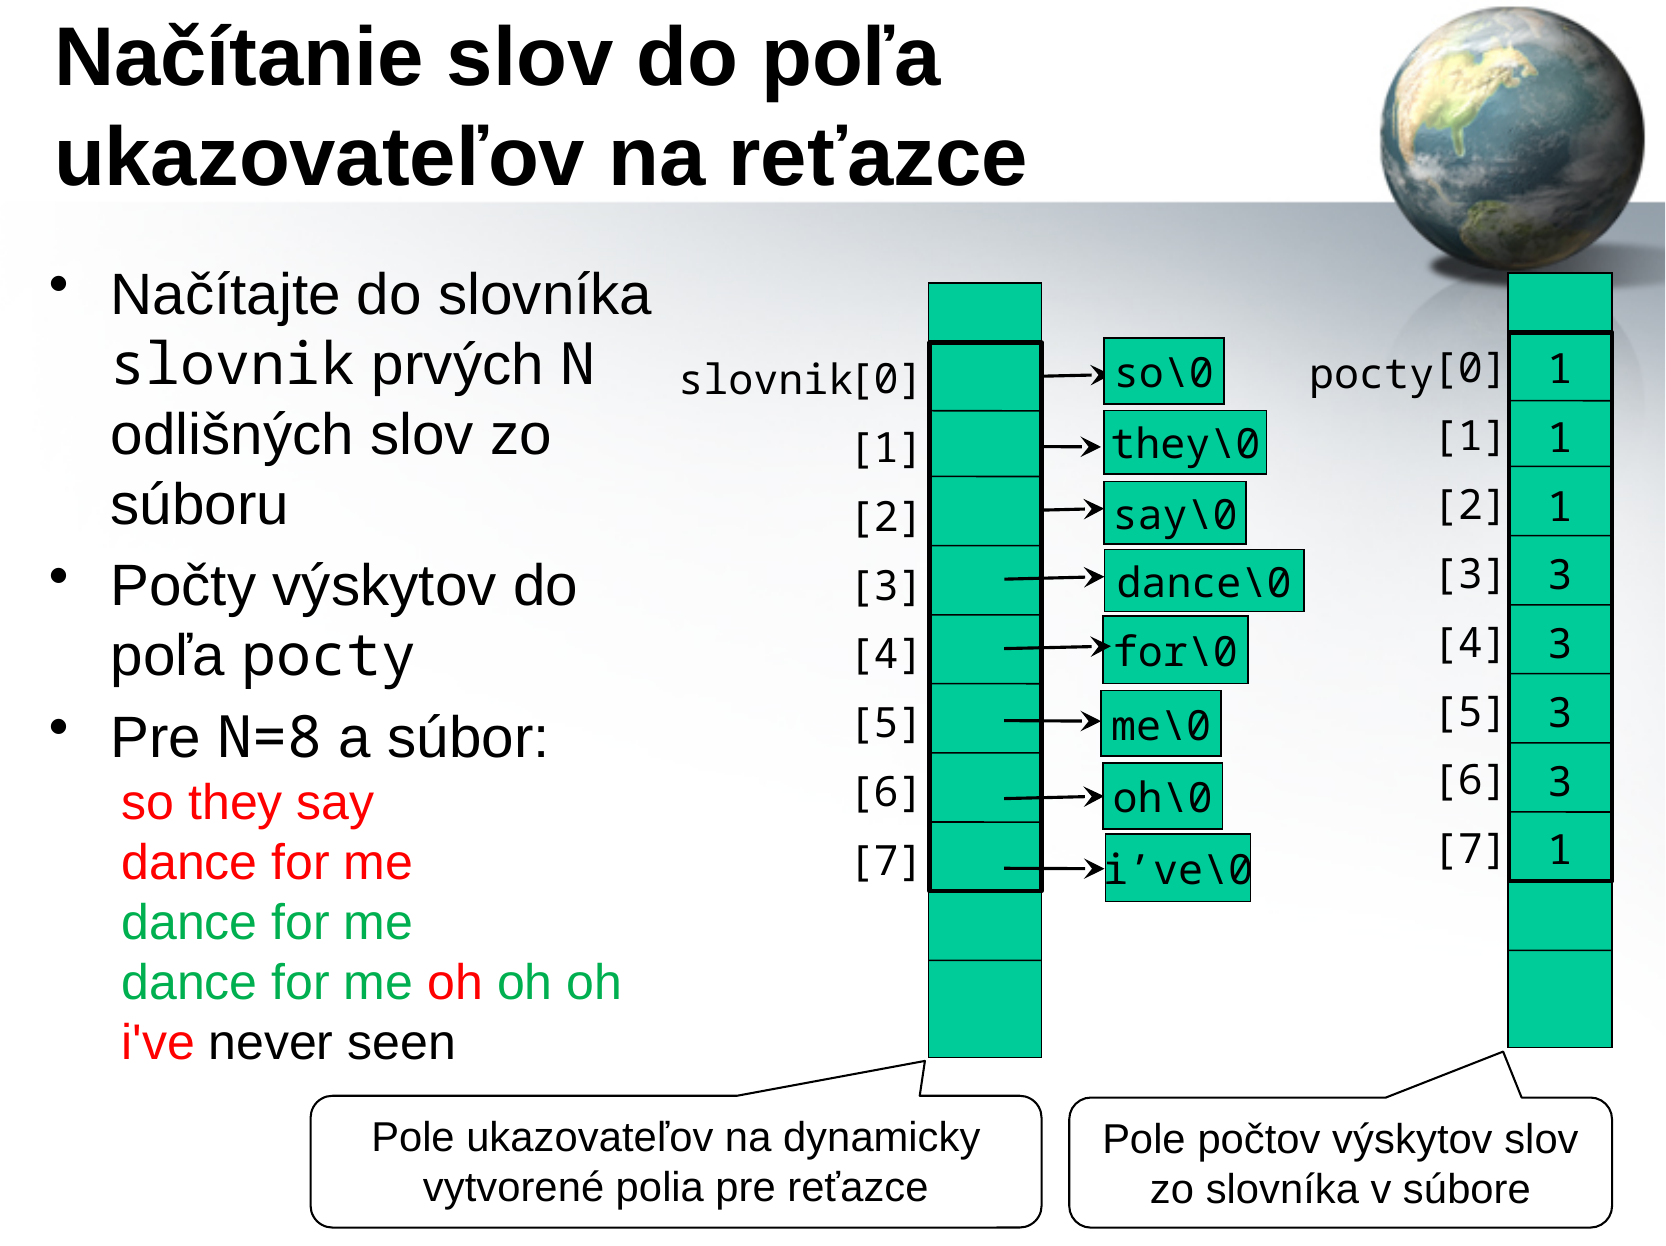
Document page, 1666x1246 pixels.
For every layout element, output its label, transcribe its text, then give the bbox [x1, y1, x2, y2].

text_box slovnik [663, 345, 833, 411]
text_box [1083, 498, 1104, 520]
text_box [1080, 710, 1102, 732]
text_box me\0 [1101, 690, 1221, 757]
text_box Pole počtov výskytov slov zo slovníka v súbore [1069, 1051, 1613, 1228]
text_box [0] [1] [2] [3] [4] [5] [6] [7] [1417, 332, 1502, 880]
text_box Pole ukazovateľov na dynamicky vytvorené polia pre reťazce [310, 1061, 1042, 1228]
text_box oh\0 [1102, 763, 1223, 829]
text_box for\0 [1102, 616, 1249, 684]
text_box pocty [1294, 339, 1449, 405]
text_box they\0 [1104, 410, 1267, 475]
title Načítanie slov do poľa ukazovateľov na reťazce [37, 24, 1375, 179]
text_box [1090, 364, 1104, 386]
list Načítajte do slovníka slovnik prvých N odlišných slov zo súboru Počty výskytov do poľa pocty Pre N=8 a súbor: so they say dance for me dance for me dance for me oh oh oh i've never seen [32, 247, 683, 1135]
text_box [1083, 566, 1104, 588]
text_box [1507, 272, 1613, 1048]
text_box i’ve\0 [1105, 834, 1251, 902]
text_box dance\0 [1104, 549, 1305, 612]
text_box [1080, 436, 1102, 458]
text_box [1083, 858, 1105, 879]
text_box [928, 282, 1042, 1058]
text_box [1083, 786, 1105, 807]
text_box so\0 [1104, 338, 1224, 404]
text_box [0] [1] [2] [3] [4] [5] [6] [7] [833, 344, 923, 891]
text_box [1090, 636, 1112, 657]
text_box say\0 [1104, 481, 1247, 544]
picture [0, 0, 1666, 1246]
